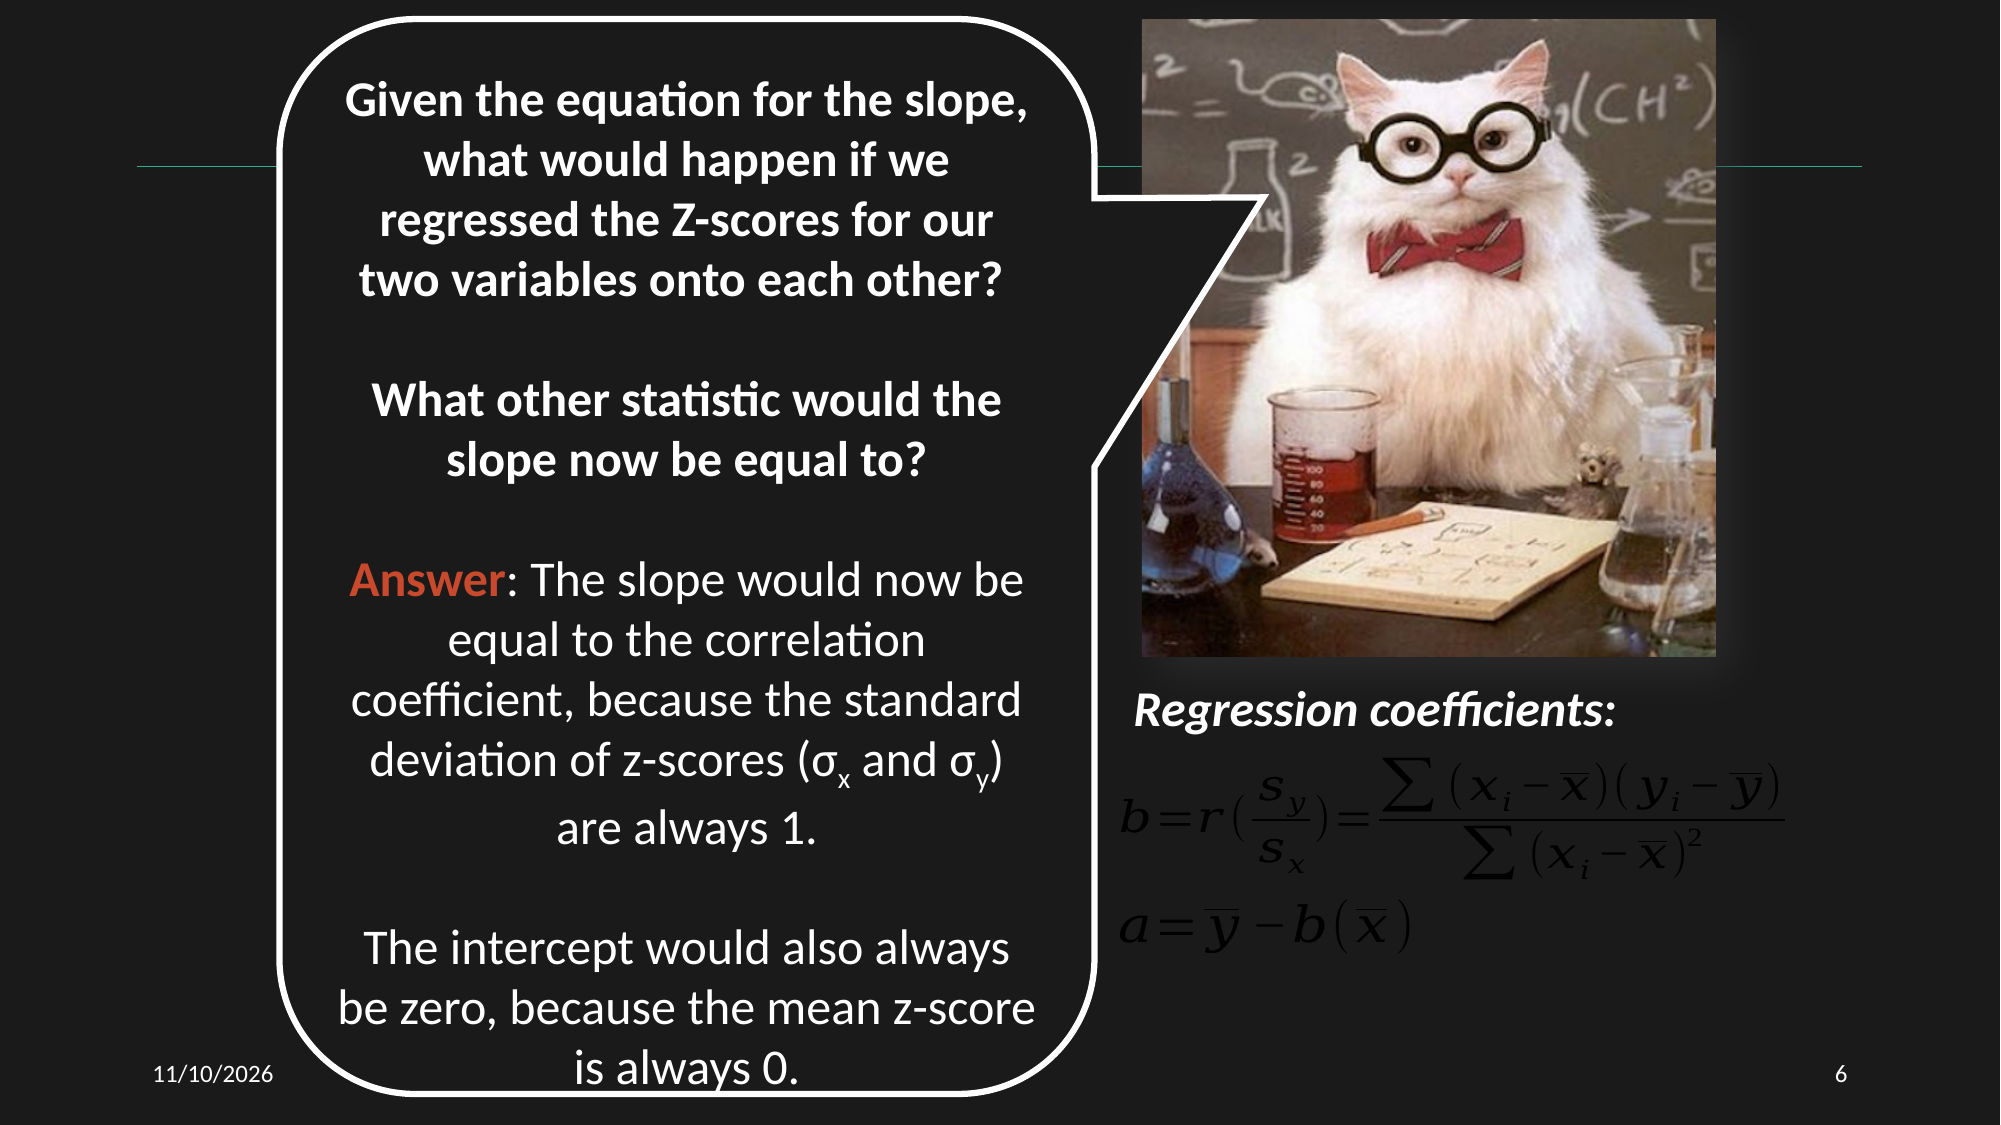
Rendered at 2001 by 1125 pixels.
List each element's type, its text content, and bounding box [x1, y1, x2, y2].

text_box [1118, 668, 1788, 957]
picture [1141, 19, 1716, 657]
slide_number 6 [1412, 1042, 1863, 1103]
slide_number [137, 1042, 588, 1103]
text_box Given the equation for the slope, what would happen if we regressed the Z-scores for our two variables onto each other? What other statistic would the slope now be equal to? Answer: The slope would now be equal to the correlation coefficient, because the standard deviation of z-scores (σx and σy) are always 1. The intercept would also always be zero, because the mean z-score is always 0. [278, 18, 1141, 1096]
